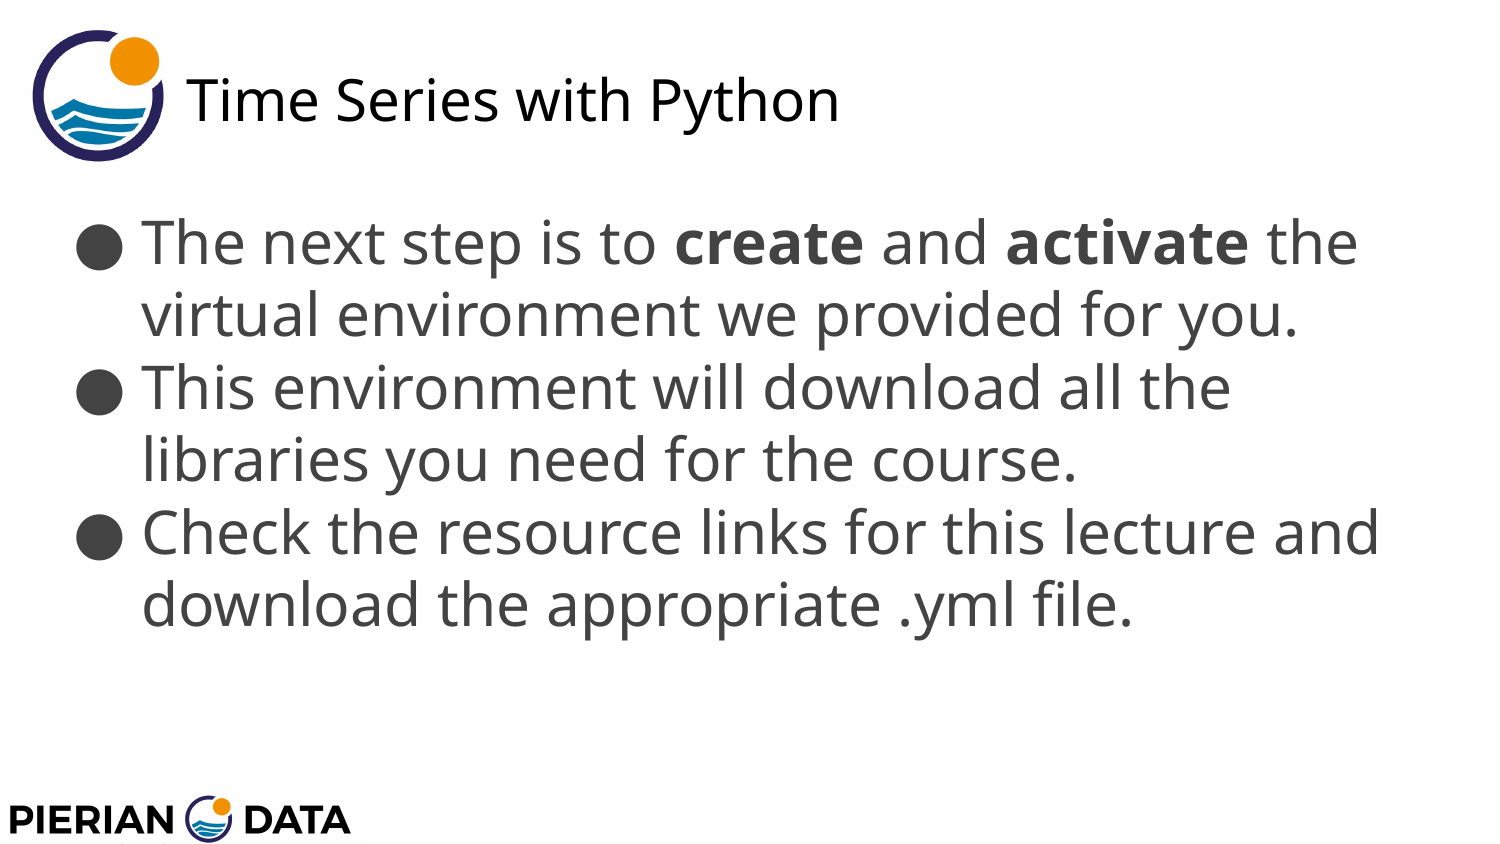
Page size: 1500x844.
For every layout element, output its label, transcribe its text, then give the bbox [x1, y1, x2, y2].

picture [24, 24, 172, 167]
picture [0, 787, 368, 844]
title Time Series with Python [176, 48, 1449, 143]
list The next step is to create and activate the virtual environment we provided for you. This environment will download all the libraries you need for the course. Check the resource links for this lecture and download the appropriate .yml file. [51, 189, 1476, 750]
